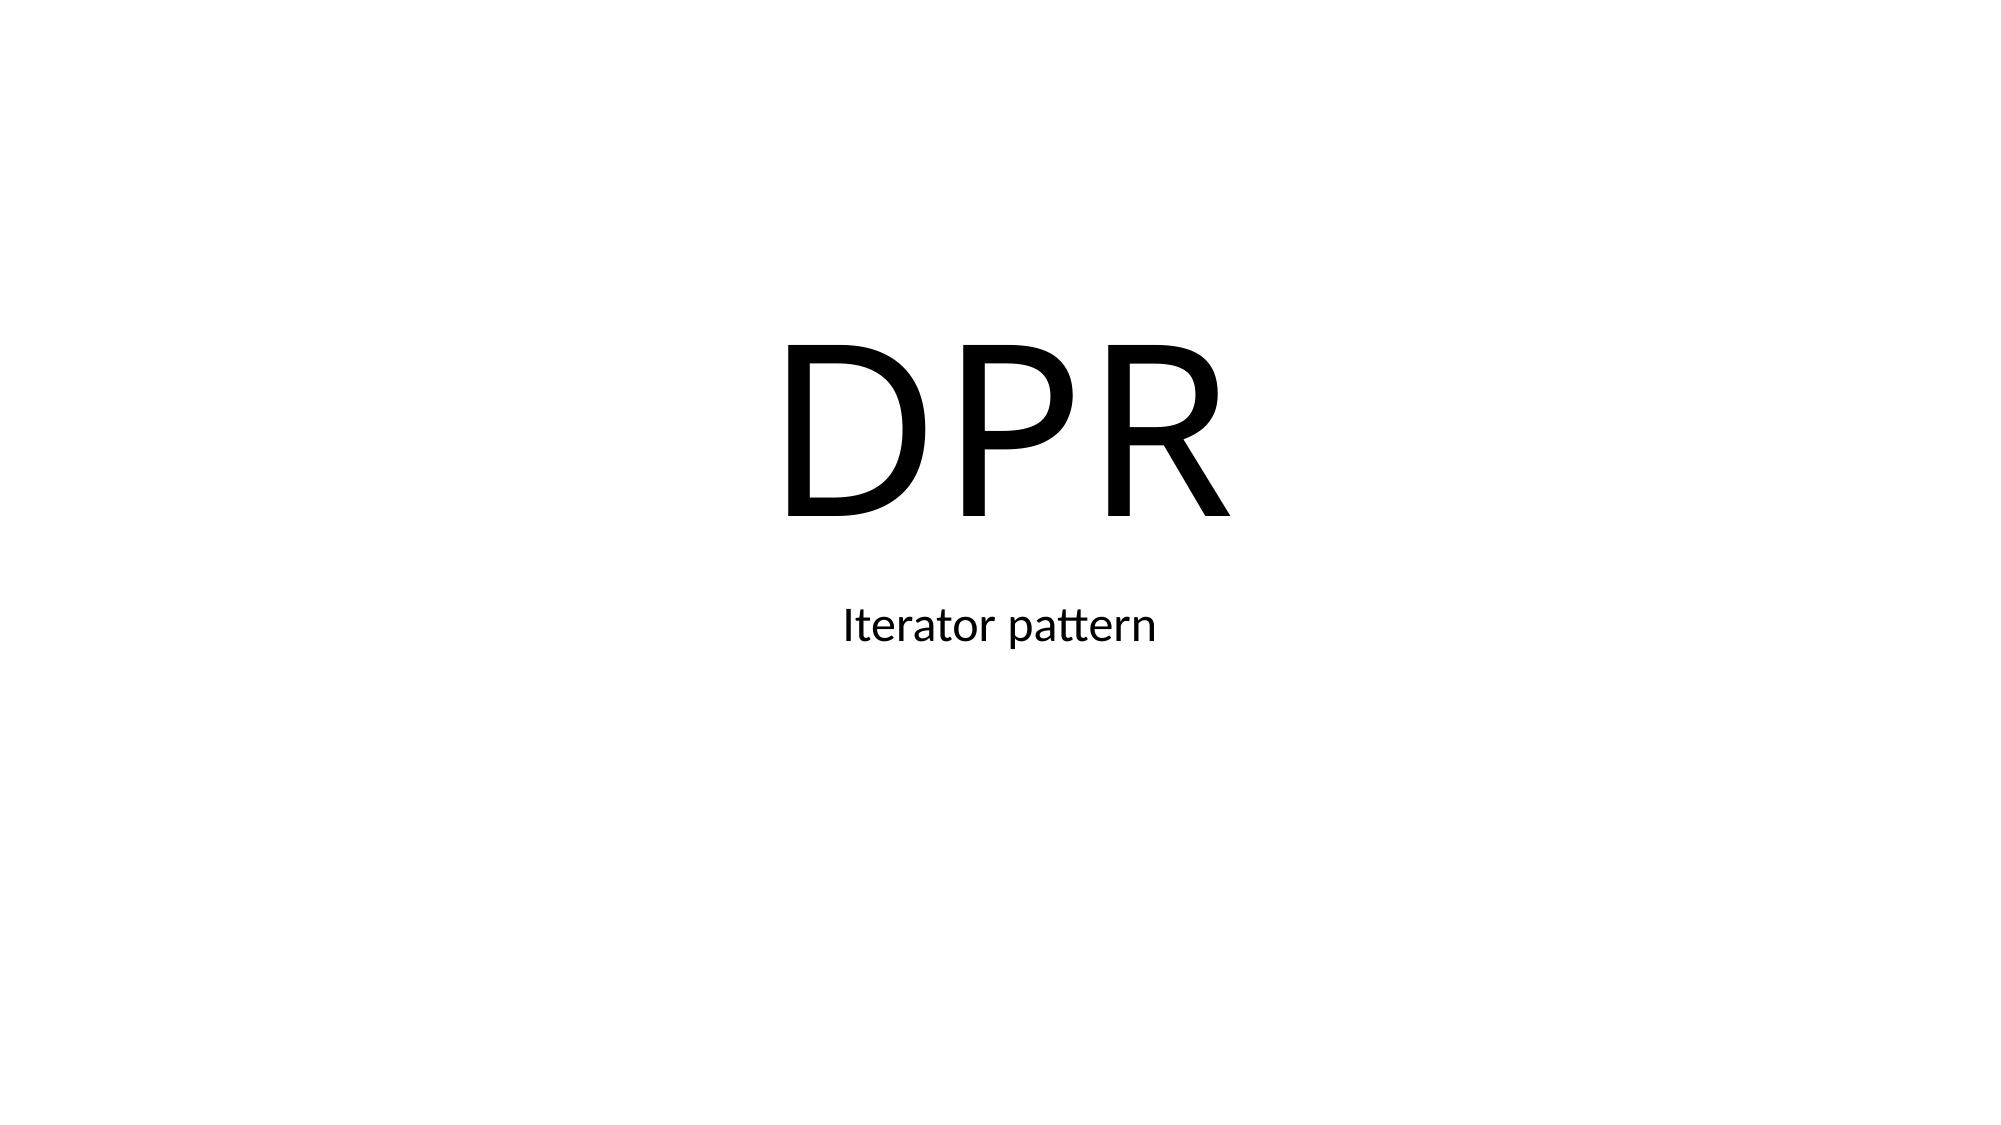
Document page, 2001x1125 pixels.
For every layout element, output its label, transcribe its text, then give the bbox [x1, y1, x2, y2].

title DPR [249, 184, 1750, 576]
subtitle Iterator pattern [249, 590, 1750, 863]
